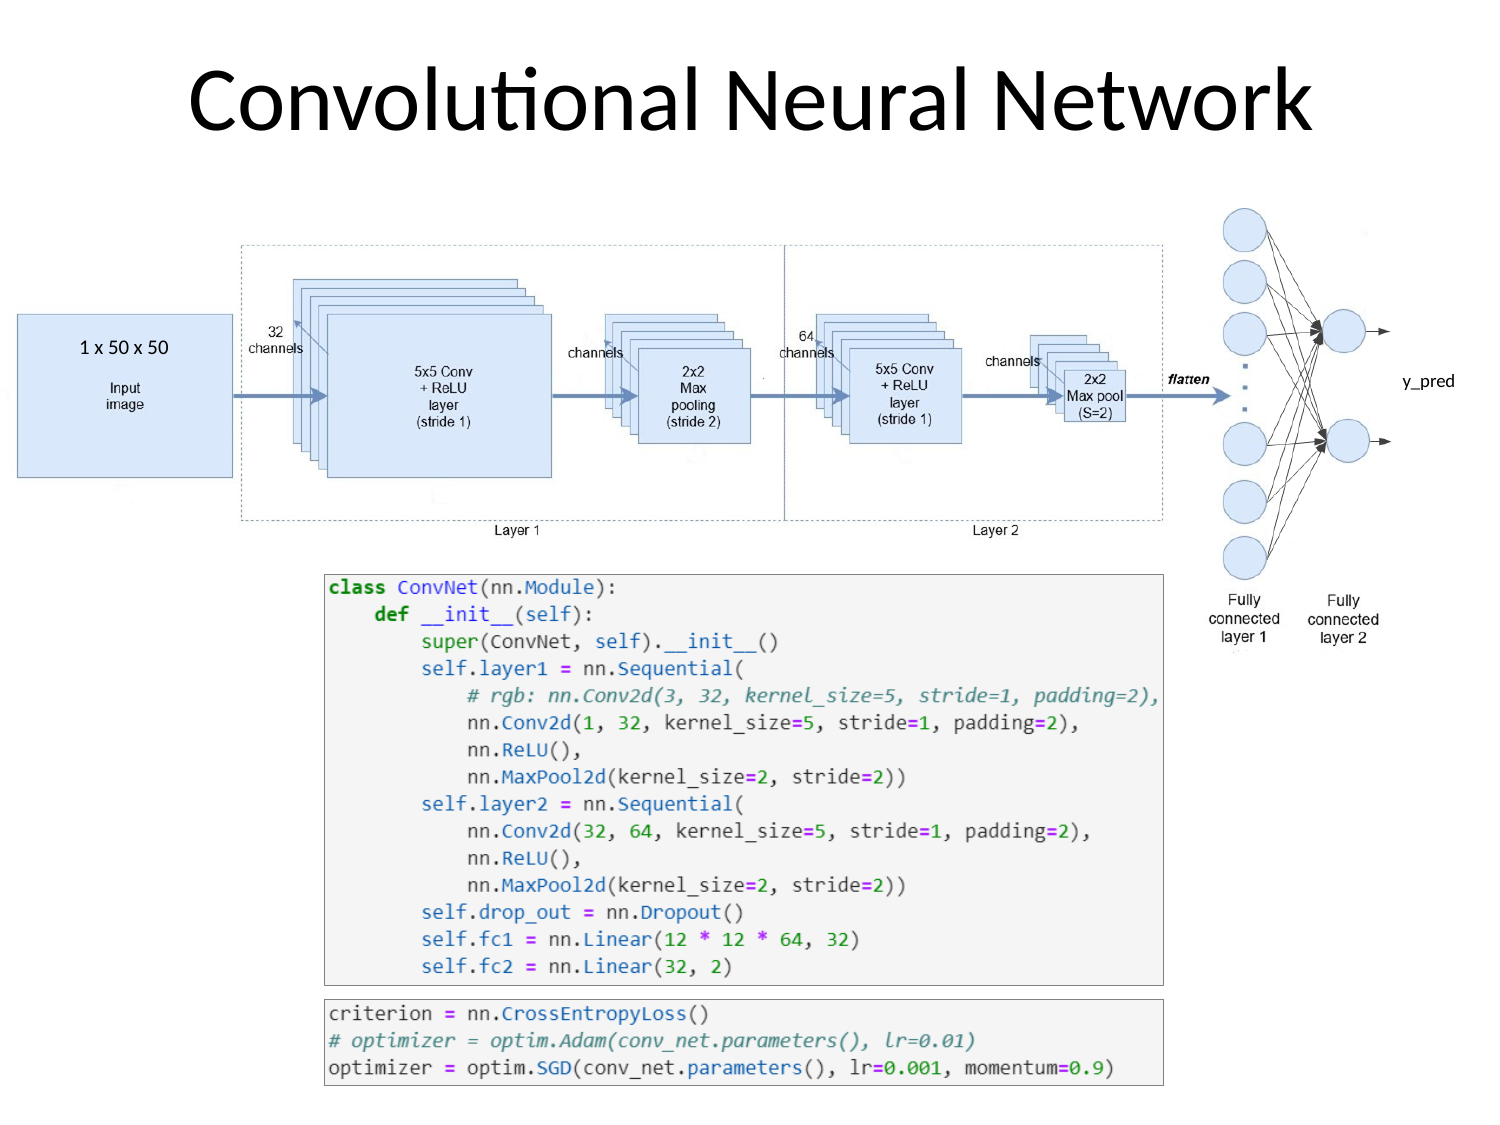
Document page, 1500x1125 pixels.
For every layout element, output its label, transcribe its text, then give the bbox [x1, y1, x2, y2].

picture [0, 207, 1392, 986]
title Convolutional Neural Network [76, 0, 1427, 188]
picture [324, 999, 1164, 1085]
text_box y_pred [1396, 361, 1483, 399]
